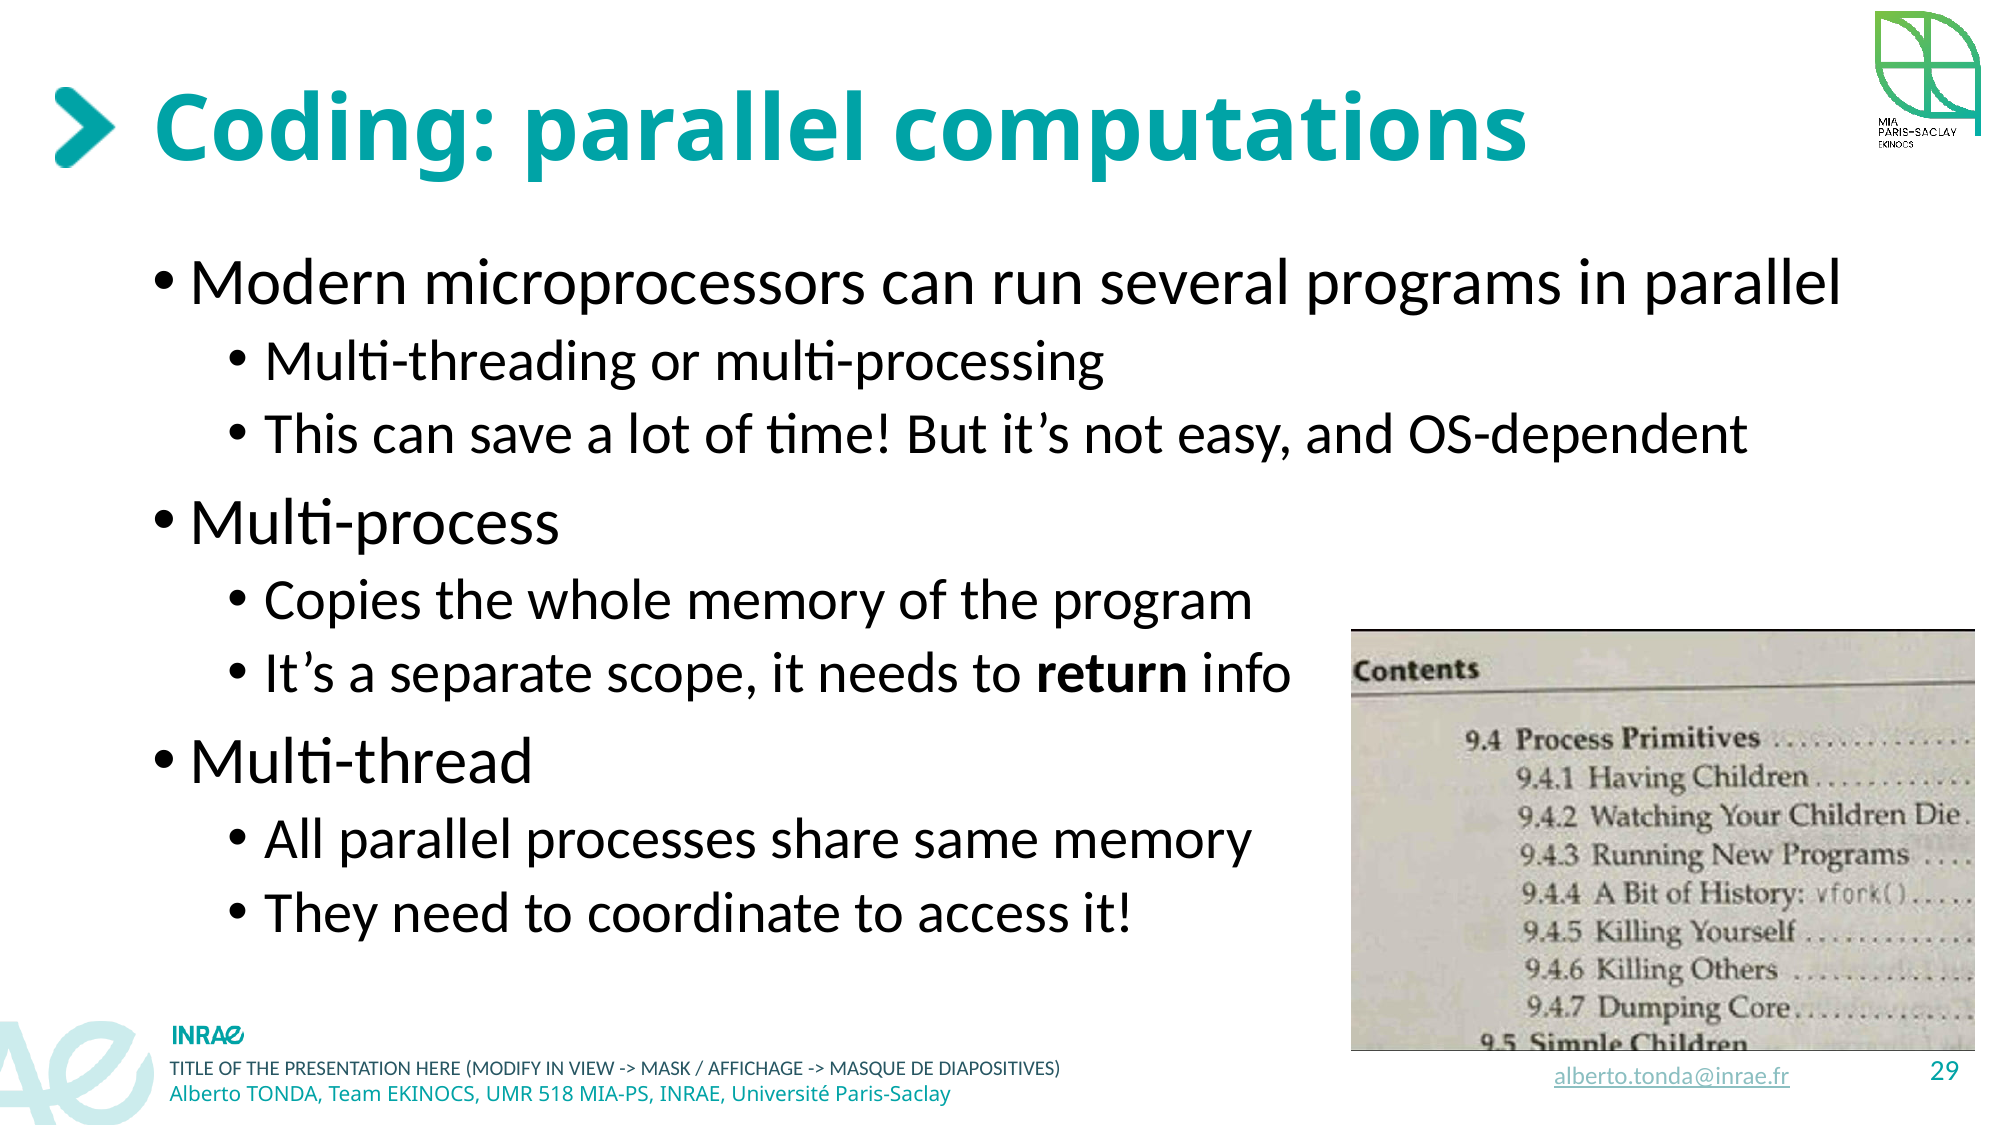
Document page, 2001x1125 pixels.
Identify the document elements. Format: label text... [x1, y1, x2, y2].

title Coding: parallel computations [137, 59, 1863, 203]
picture [55, 87, 118, 168]
picture [1351, 629, 1975, 1051]
picture [1855, 0, 2000, 168]
footer alberto.tonda@inrae.fr [1129, 1044, 1805, 1105]
slide_number 29 [1820, 1051, 1975, 1104]
picture [0, 1014, 277, 1125]
list Modern microprocessors can run several programs in parallel Multi-threading or multi-processing This can save a lot of time! But it’s not easy, and OS-dependent Multi-process Copies the whole memory of the program It’s a separate scope, it needs to return info Multi-thread All parallel processes share same memory They need to coordinate to access it! [137, 239, 1863, 1014]
